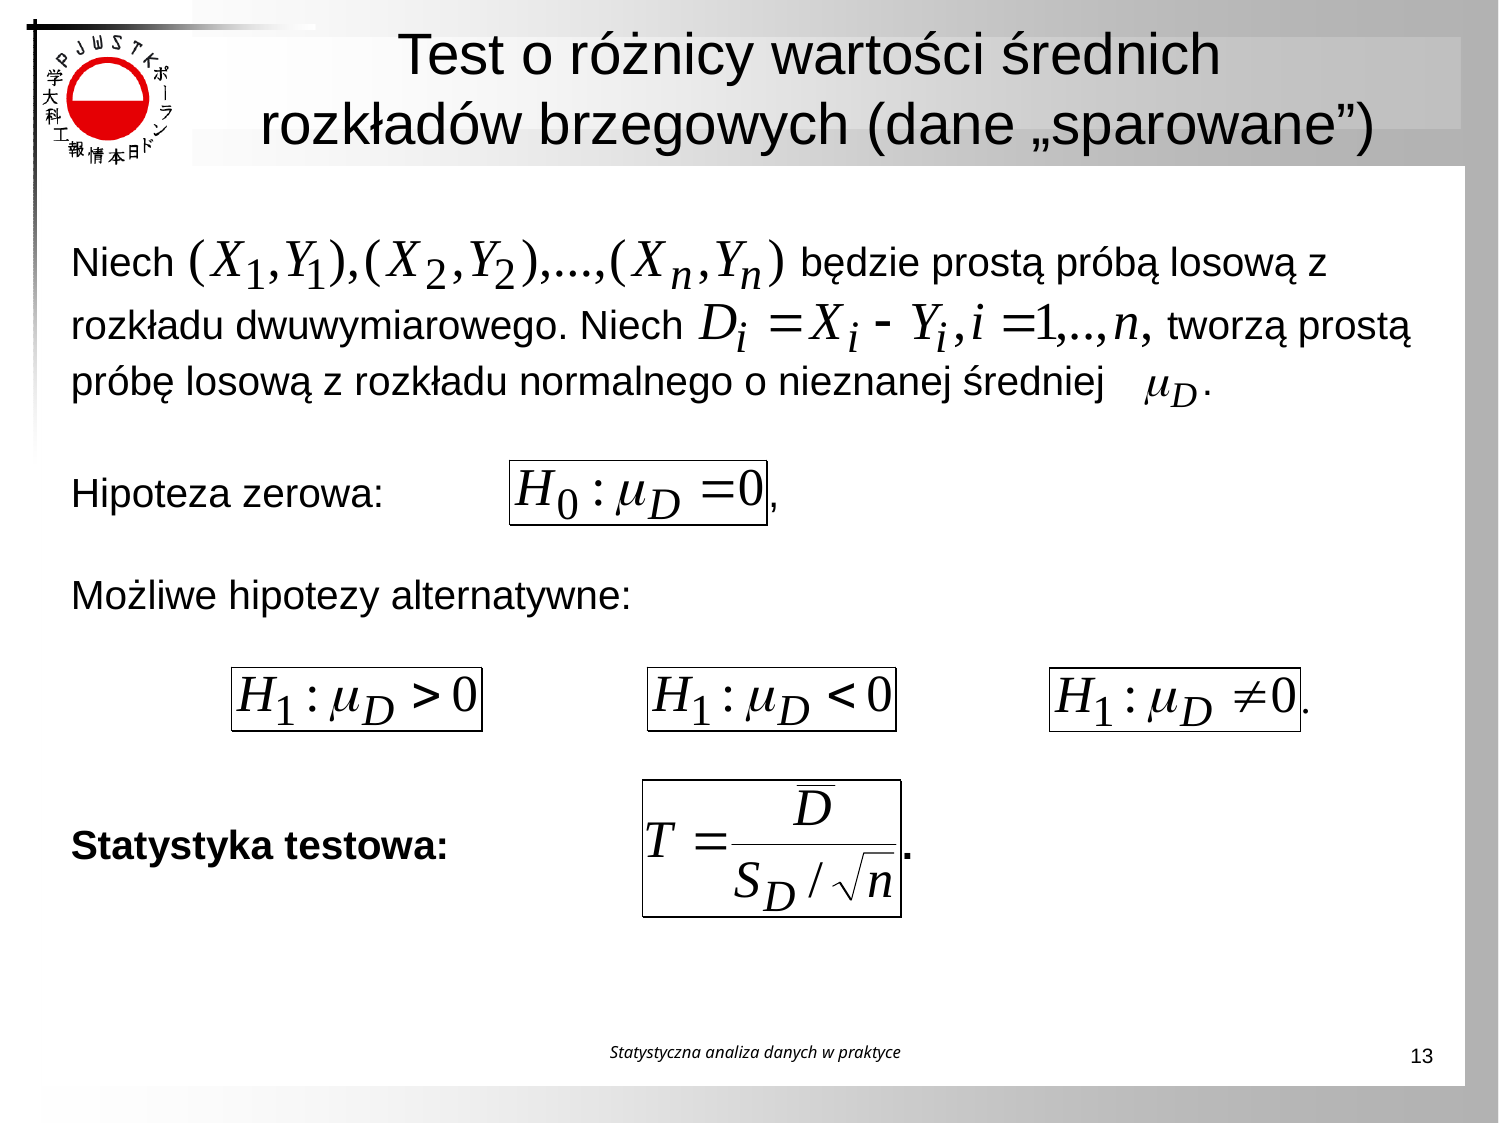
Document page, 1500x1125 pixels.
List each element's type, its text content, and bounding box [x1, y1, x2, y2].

title Test o różnicy wartości średnich rozkładów brzegowych (dane „sparowane”) [194, 30, 1443, 182]
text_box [70, 184, 1471, 1125]
